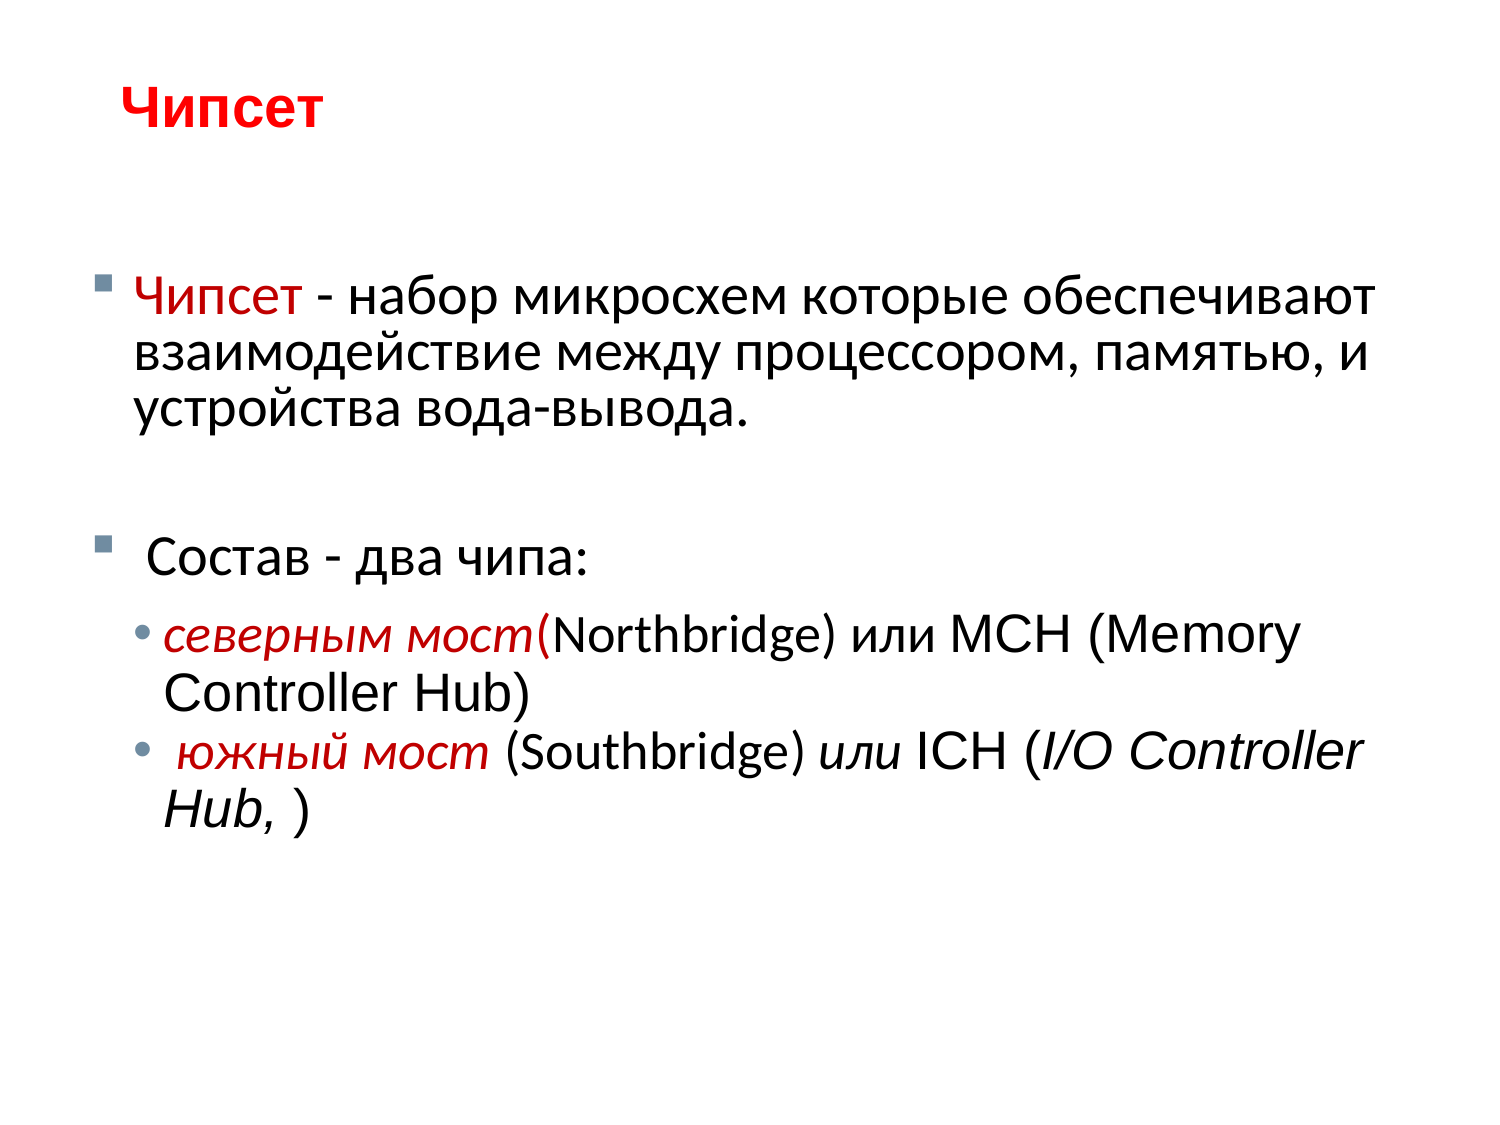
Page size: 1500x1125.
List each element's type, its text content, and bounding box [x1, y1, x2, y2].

list Чипсет - набор микросхем которые обеспечивают взаимодействие между процессором, памятью, и устройства вода-вывода. Состав - два чипа: северным мост(Northbridge) или МСН (Memory Controller Hub) южный мост (Southbridge) или ICH (I/O Controller Hub, ) [75, 262, 1425, 1032]
title Чипсет [75, 45, 1425, 164]
